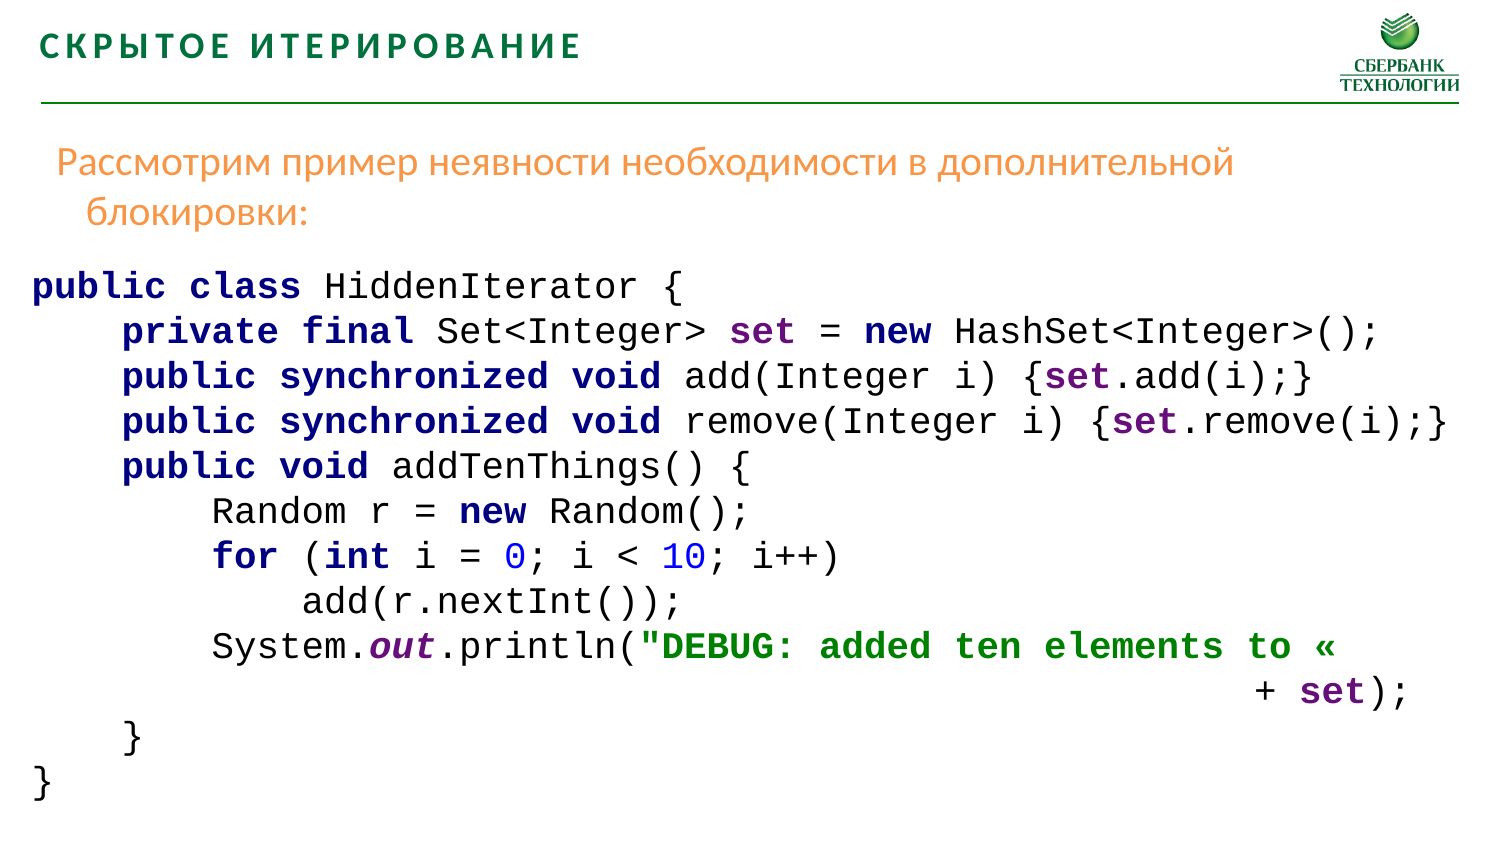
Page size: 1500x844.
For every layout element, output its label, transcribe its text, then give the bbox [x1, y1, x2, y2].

list Рассмотрим пример неявности необходимости в дополнительной блокировки: [41, 126, 1459, 253]
picture [1340, 13, 1459, 91]
text_box public class HiddenIterator { private final Set<Integer> set = new HashSet<Integer>(); public synchronized void add(Integer i) {set.add(i);} public synchronized void remove(Integer i) {set.remove(i);} public void addTenThings() { Random r = new Random(); for (int i = 0; i < 10; i++) add(r.nextInt()); System.out.println("DEBUG: added ten elements to « + set); } } [16, 253, 1483, 809]
list Скрытое итерирование [39, 13, 1115, 67]
